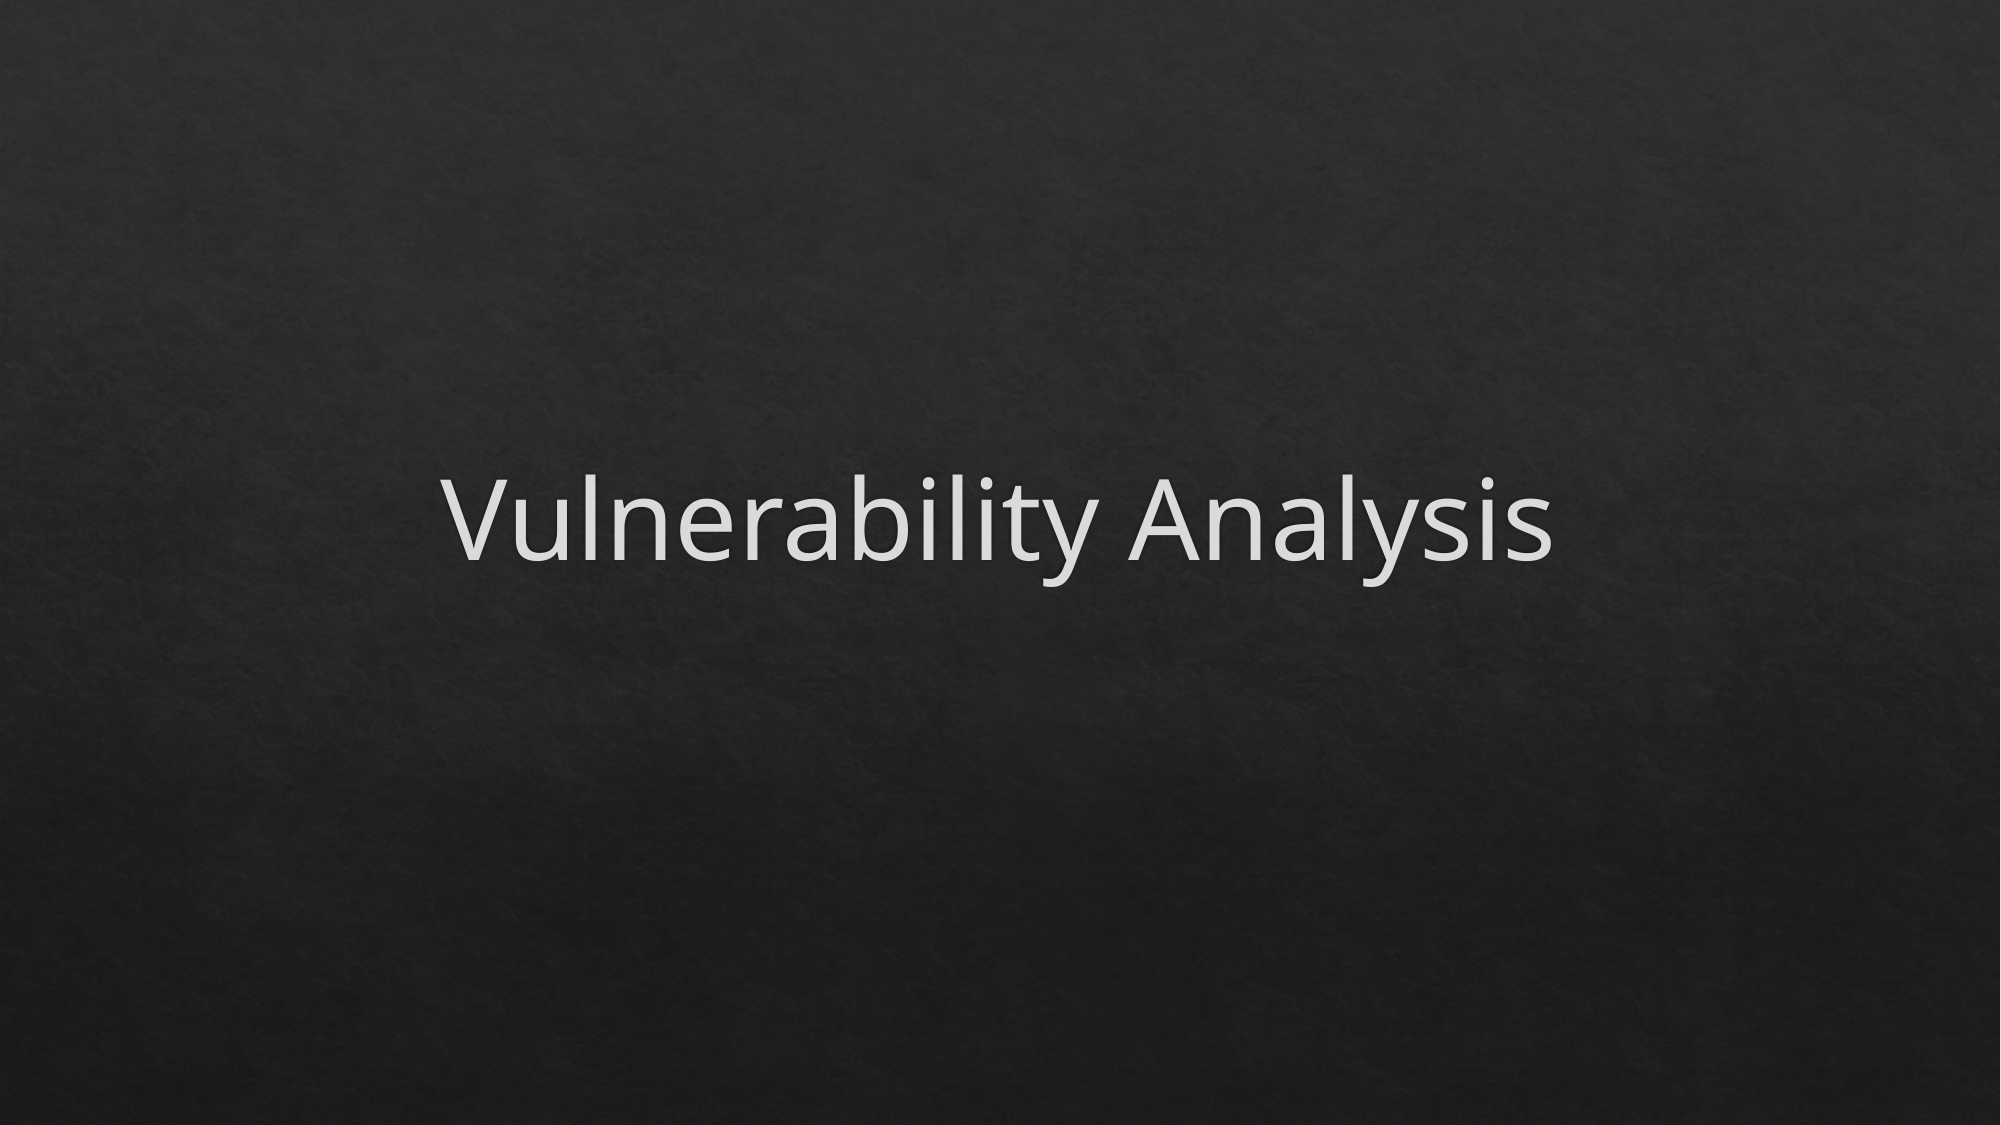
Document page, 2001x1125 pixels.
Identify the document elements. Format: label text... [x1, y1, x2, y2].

title Vulnerability Analysis [224, 290, 1774, 591]
